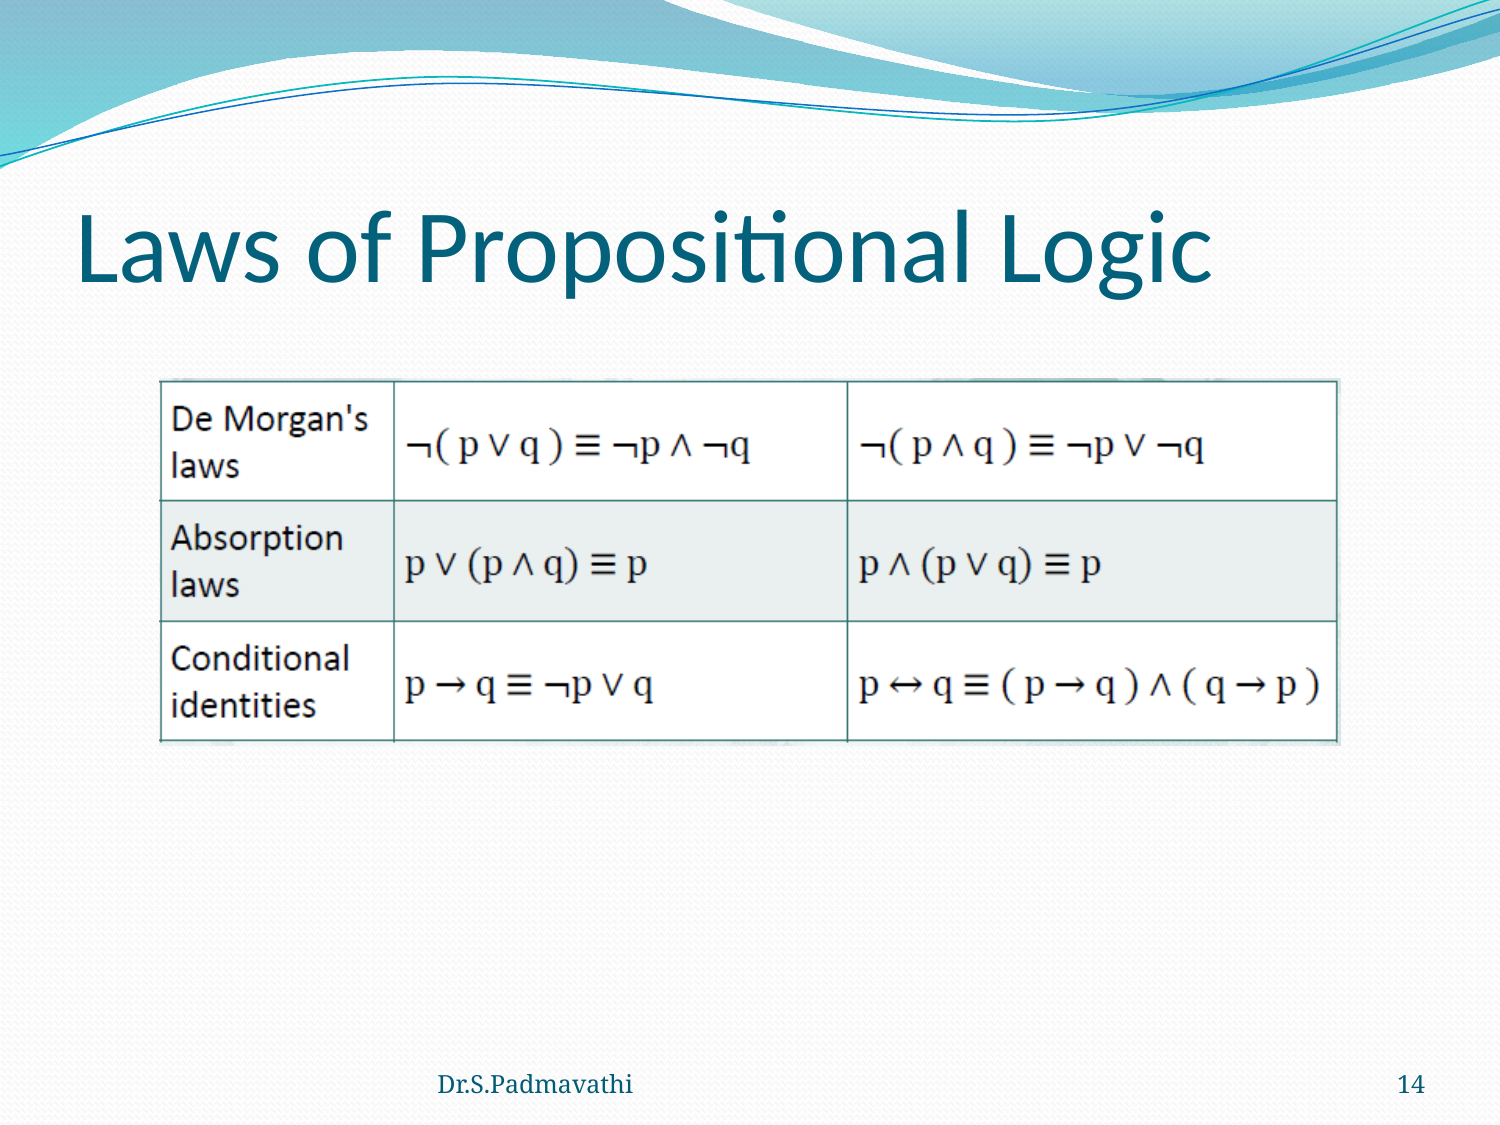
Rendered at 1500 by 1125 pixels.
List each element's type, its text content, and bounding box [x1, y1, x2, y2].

picture [159, 378, 1341, 747]
footer Dr.S.Padmavathi [437, 1042, 988, 1103]
slide_number 14 [1299, 1042, 1425, 1103]
title Laws of Propositional Logic [75, 115, 1438, 303]
